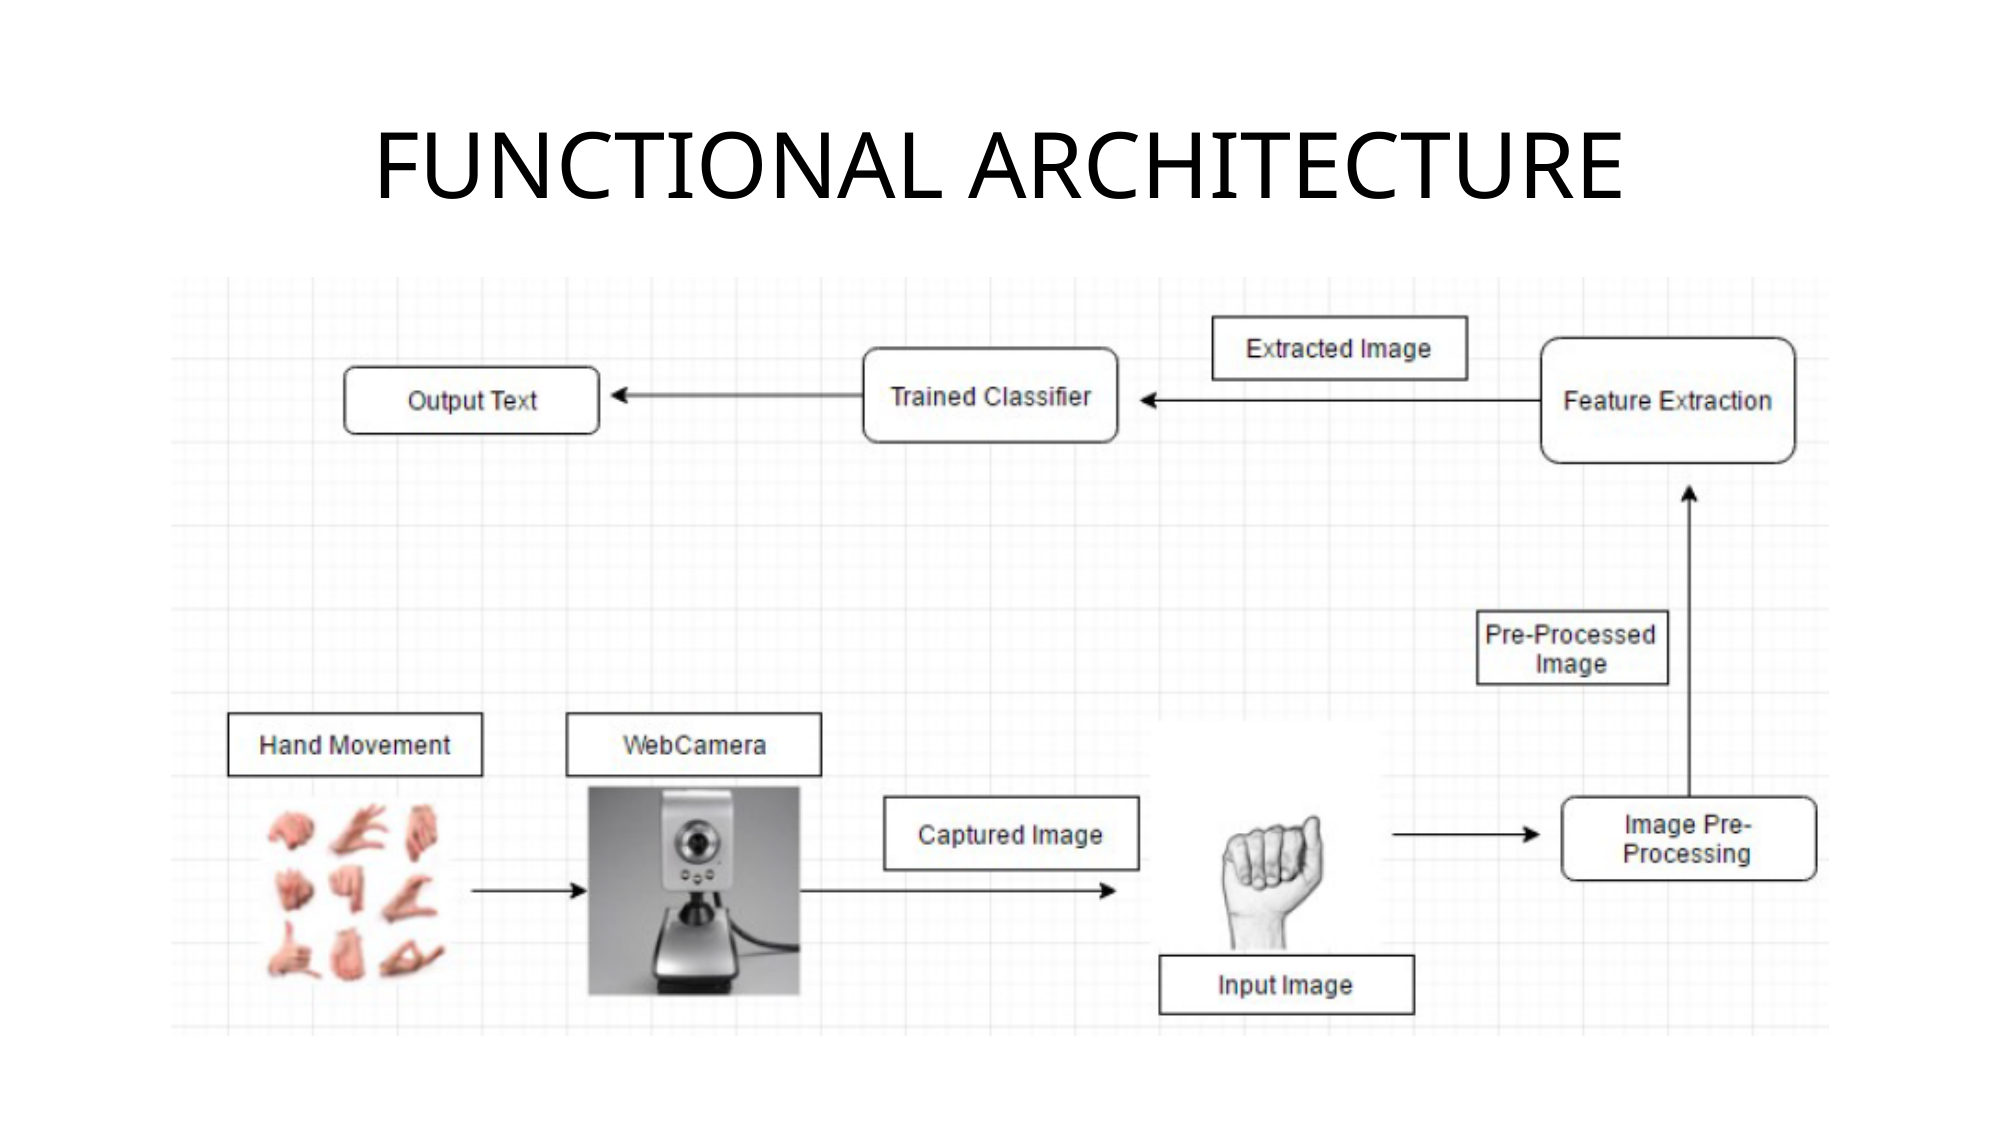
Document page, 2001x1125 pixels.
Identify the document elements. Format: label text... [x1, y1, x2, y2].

picture [171, 277, 1829, 1036]
title FUNCTIONAL ARCHITECTURE [137, 59, 1863, 278]
